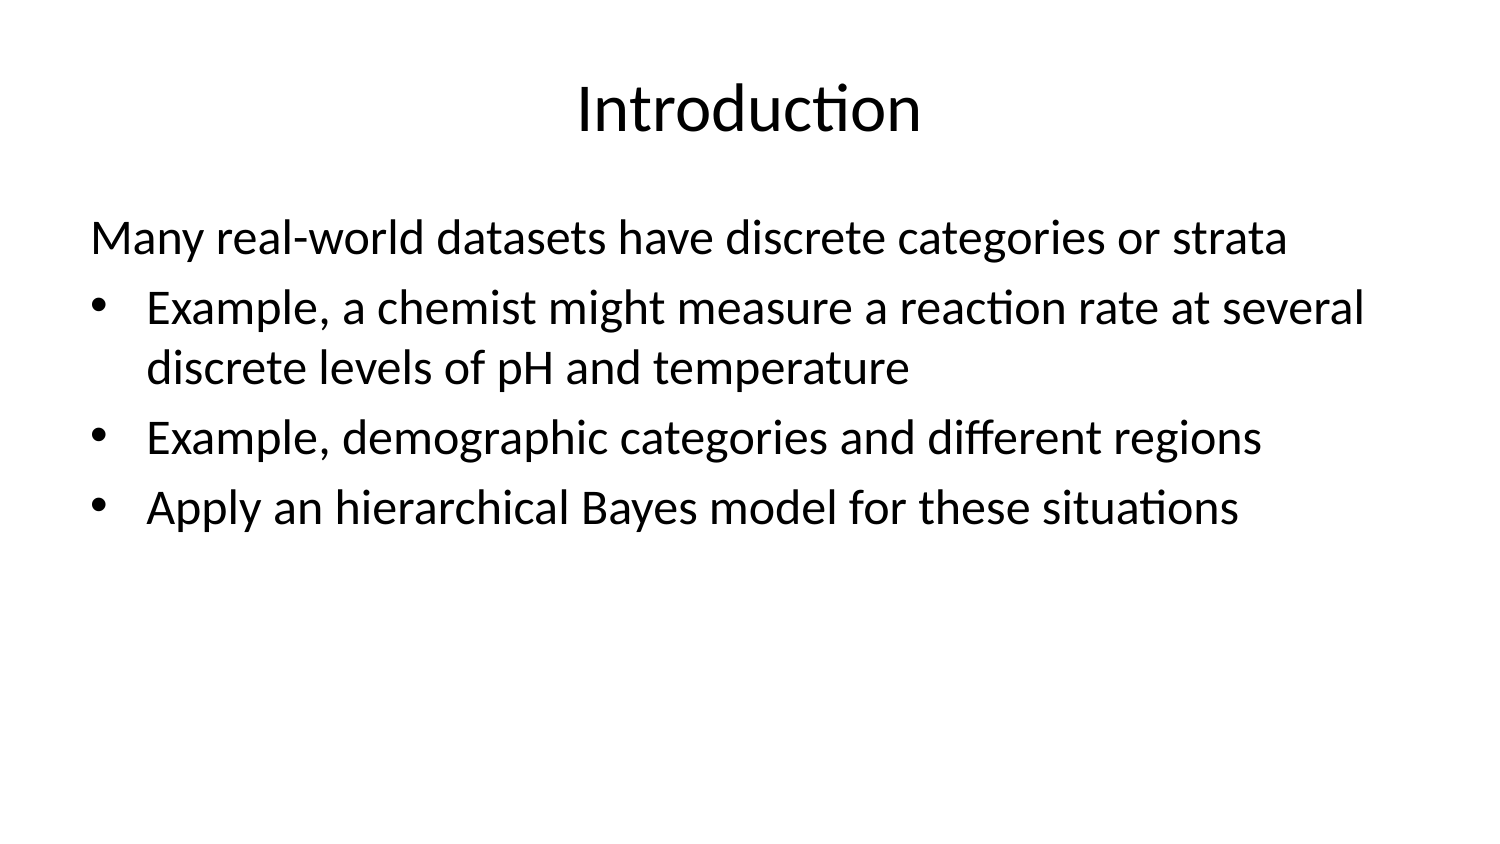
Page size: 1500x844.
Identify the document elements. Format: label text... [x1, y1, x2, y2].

title Introduction [75, 33, 1425, 175]
list Many real-world datasets have discrete categories or strata Example, a chemist might measure a reaction rate at several discrete levels of pH and temperature Example, demographic categories and different regions Apply an hierarchical Bayes model for these situations [75, 196, 1425, 754]
